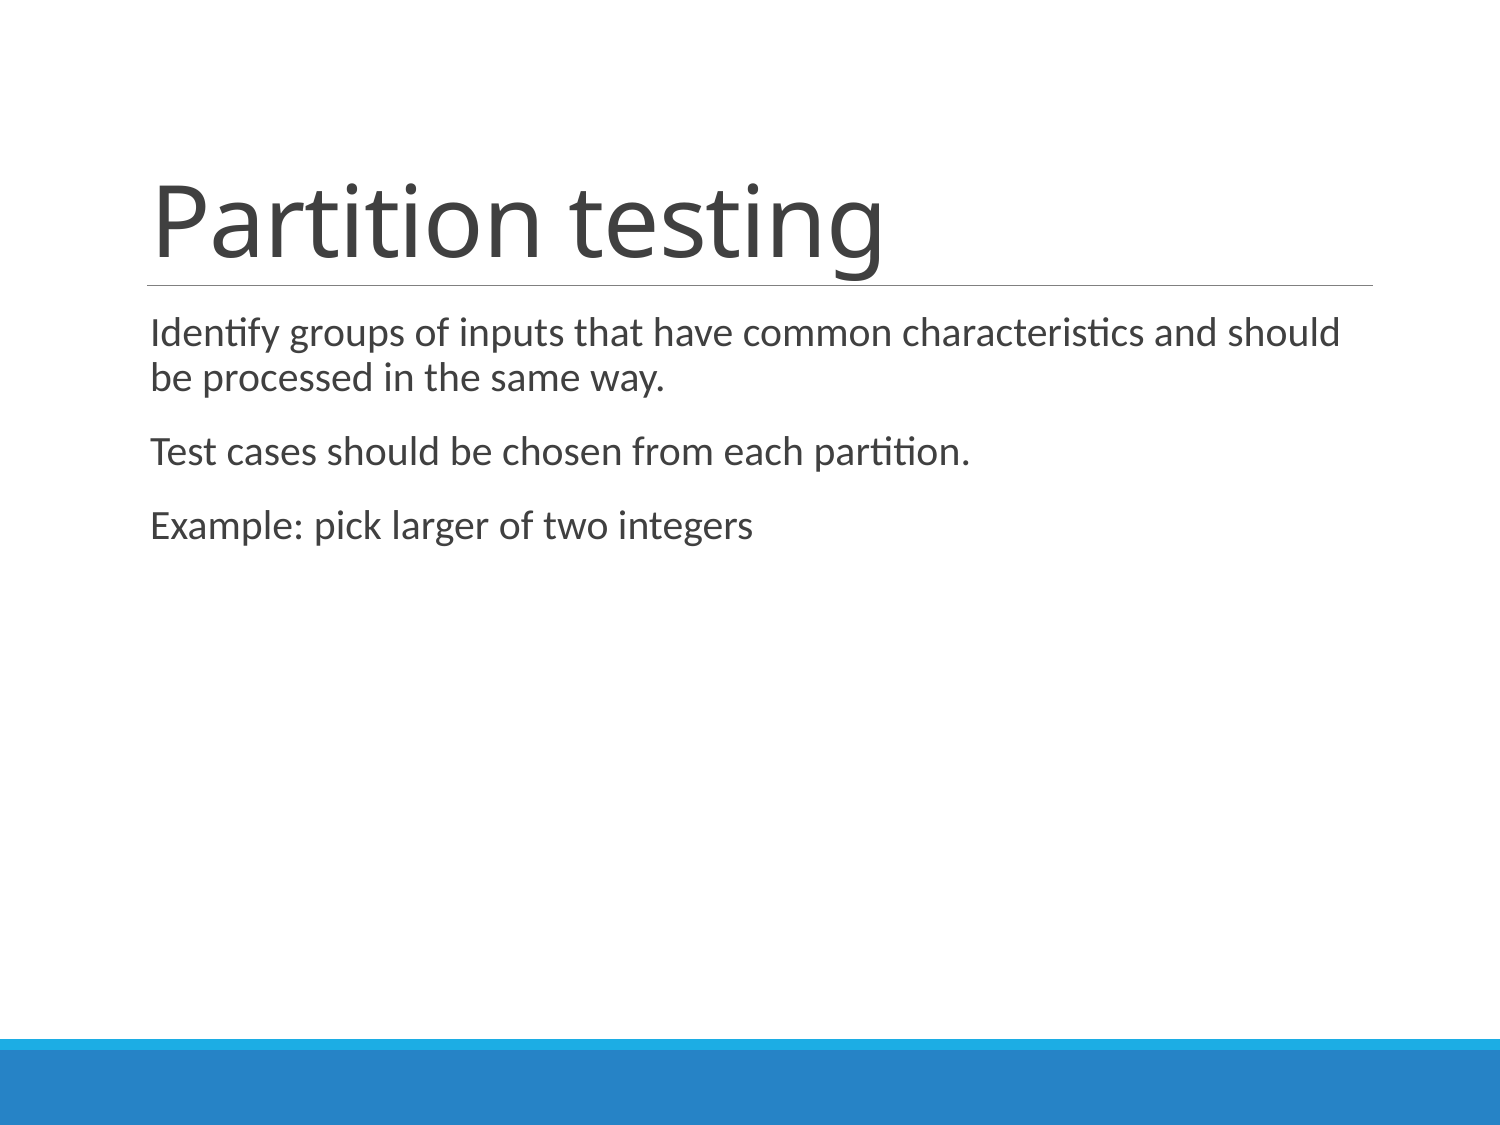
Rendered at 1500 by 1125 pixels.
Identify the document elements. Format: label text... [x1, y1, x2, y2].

title Partition testing [135, 47, 1373, 285]
list Identify groups of inputs that have common characteristics and should be processed in the same way. Test cases should be chosen from each partition. Example: pick larger of two integers [135, 302, 1373, 963]
